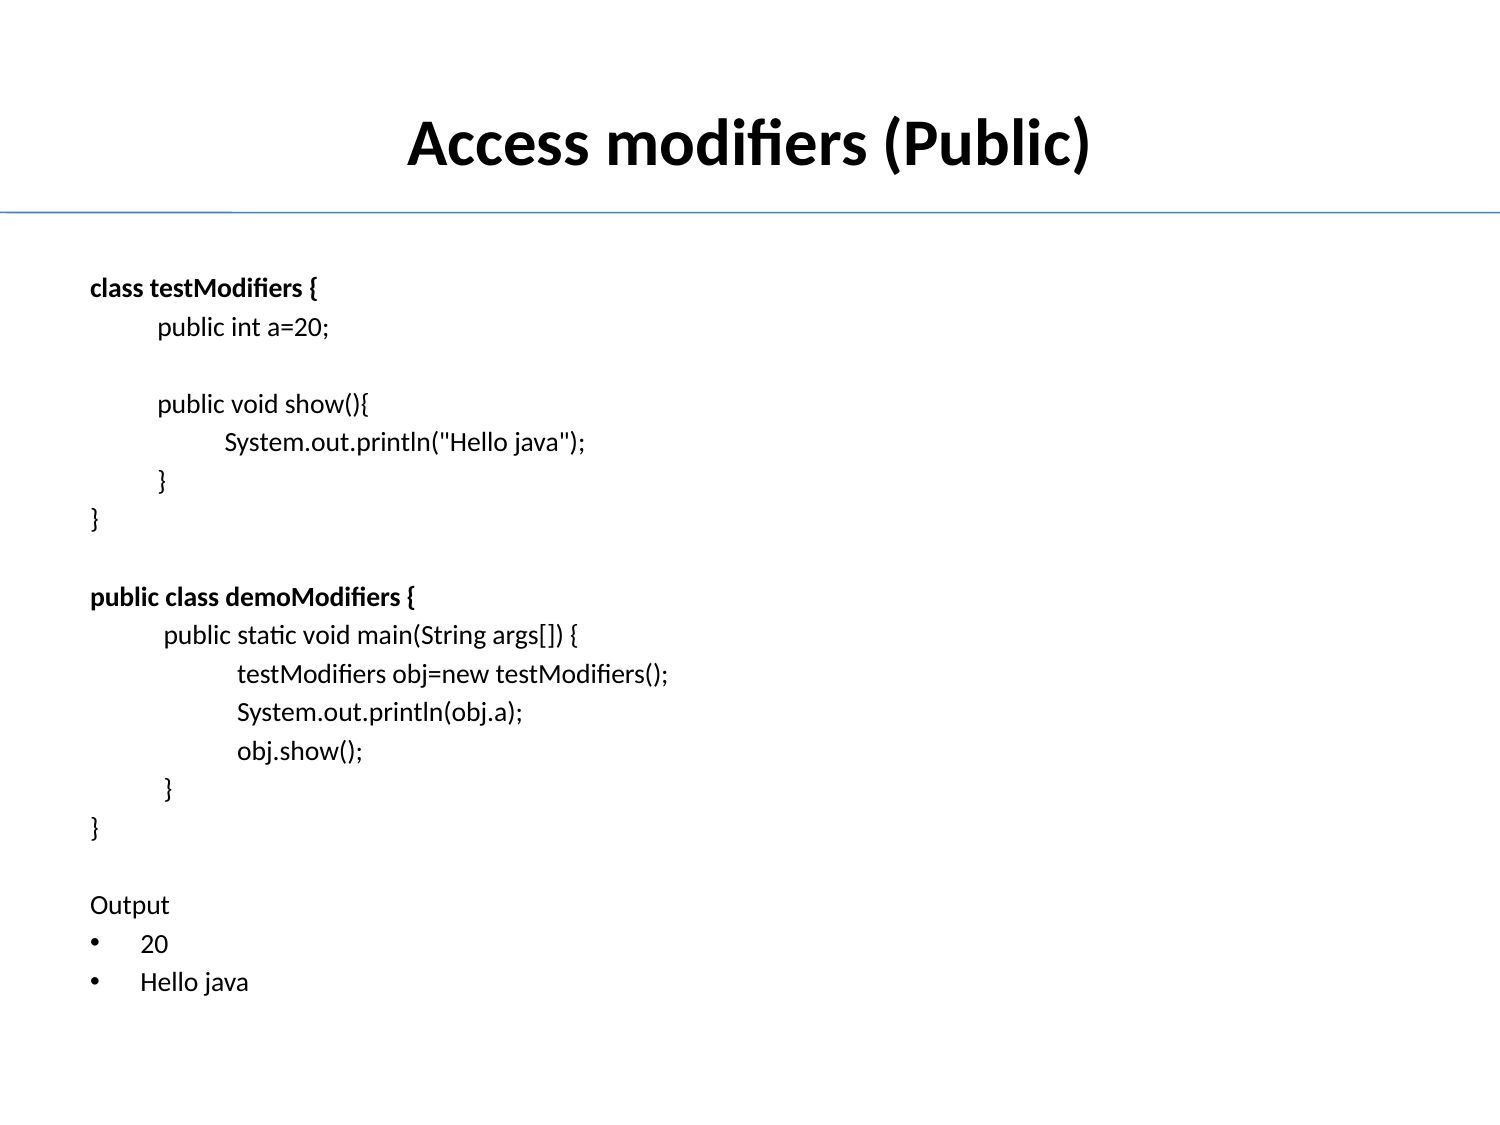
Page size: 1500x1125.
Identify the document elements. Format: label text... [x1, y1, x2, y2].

list class testModifiers { public int a=20; public void show(){ System.out.println("Hello java"); } } public class demoModifiers { public static void main(String args[]) { testModifiers obj=new testModifiers(); System.out.println(obj.a); obj.show(); } } Output 20 Hello java [75, 262, 1425, 1005]
title Access modifiers (Public) [75, 45, 1425, 233]
